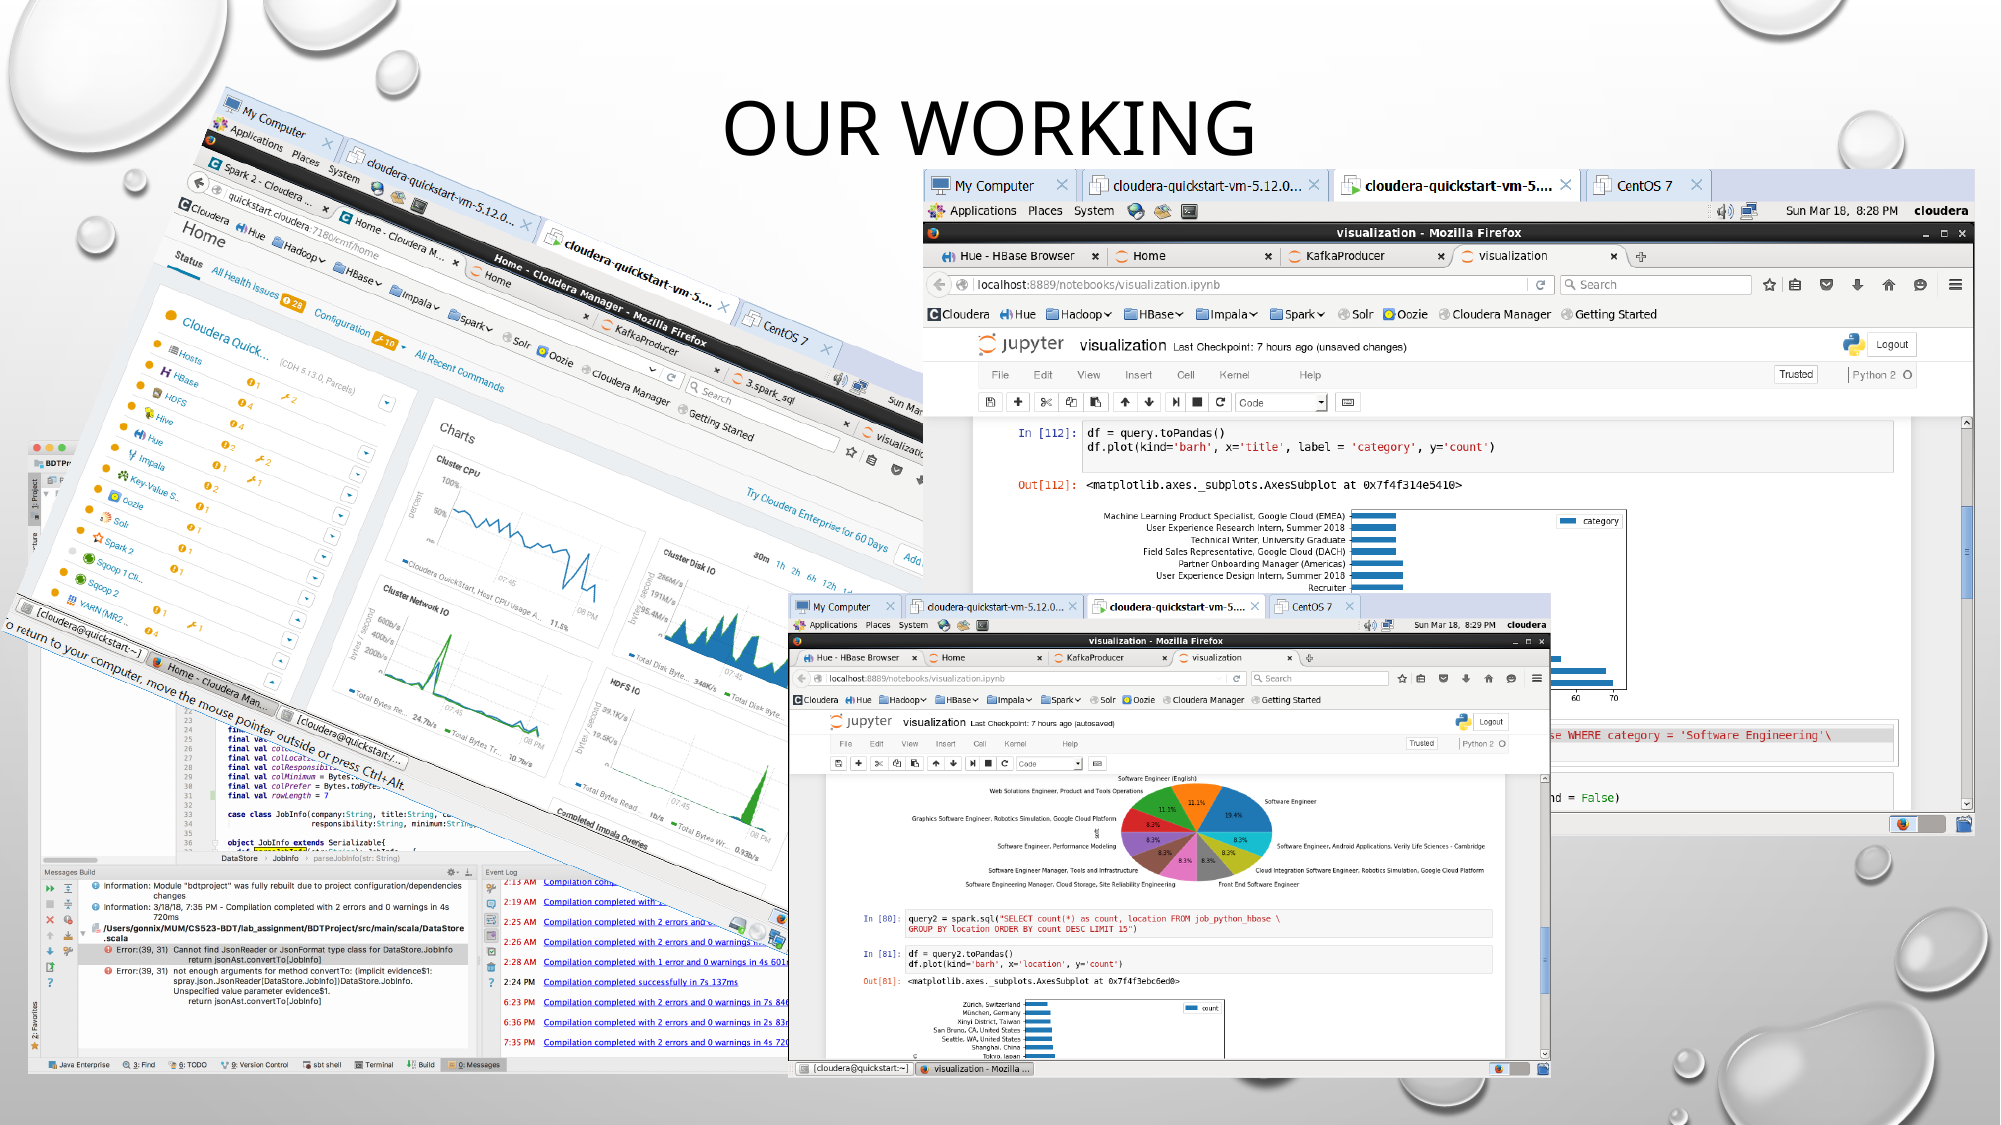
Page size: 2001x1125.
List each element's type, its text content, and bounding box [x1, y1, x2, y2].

picture [0, 0, 2000, 1125]
title OUR WORKING [149, 0, 1850, 230]
